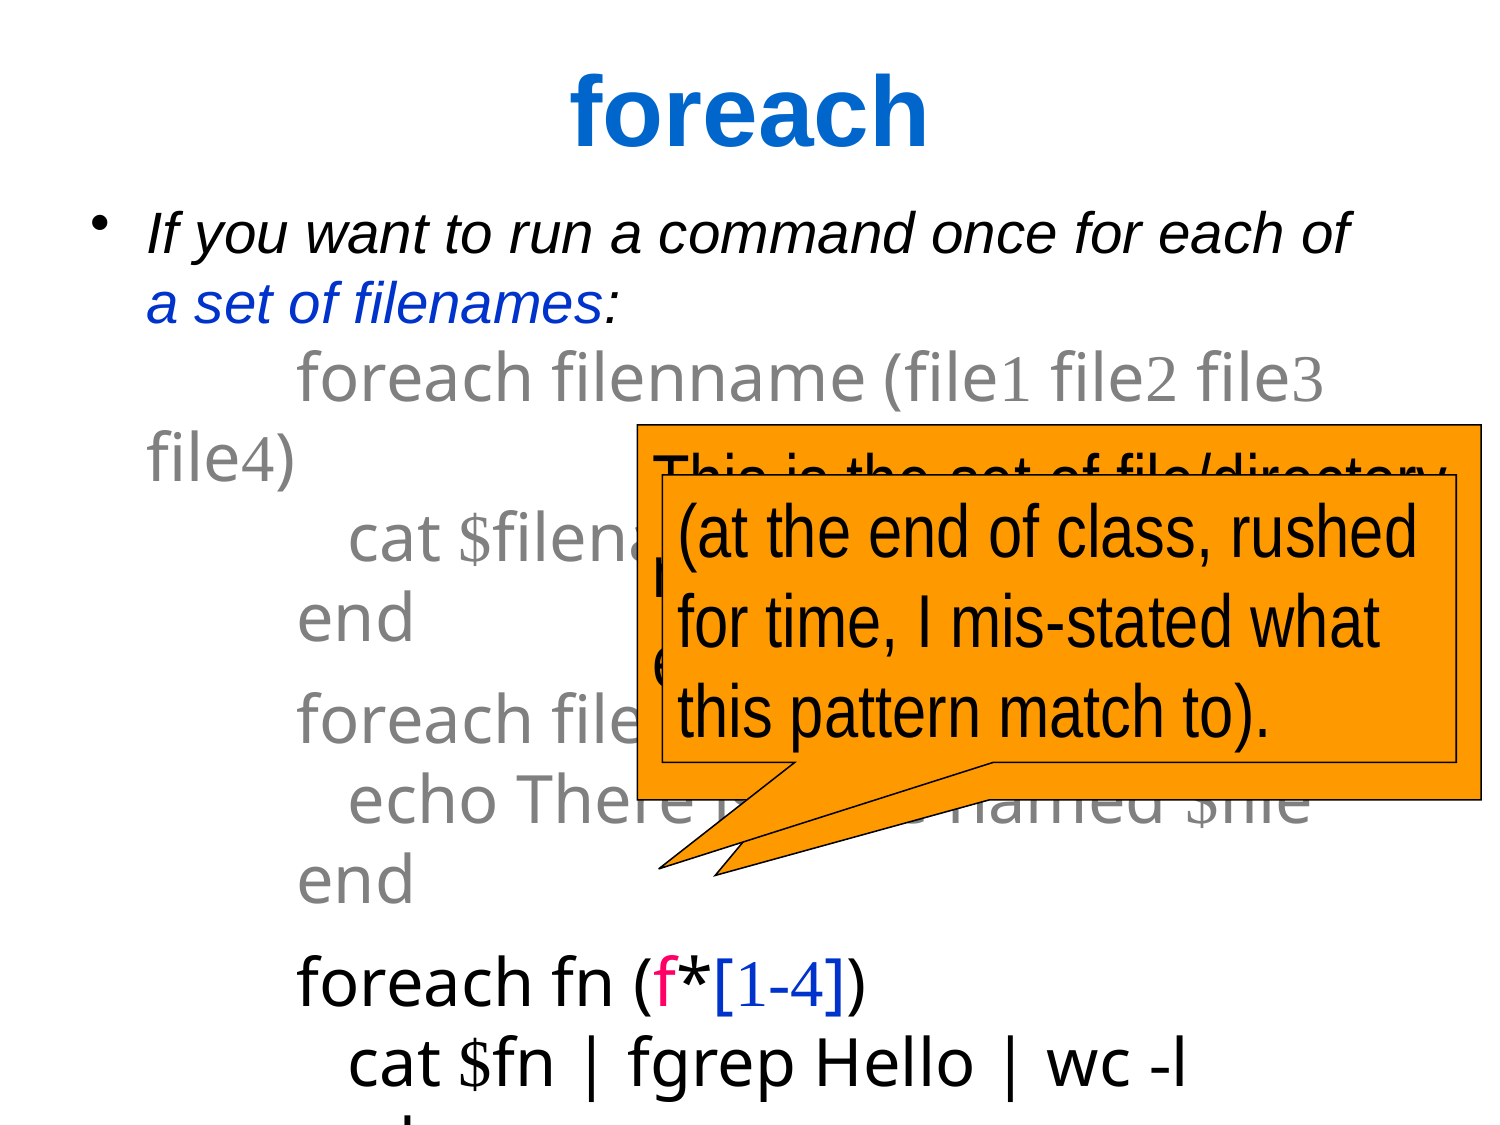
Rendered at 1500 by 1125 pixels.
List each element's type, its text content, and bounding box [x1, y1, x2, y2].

text_box This is the set of file/directory names that begin with “f” and end with a “1”, “2”, “3” or “4”. In other, words, these guys. [637, 424, 1482, 876]
text_box (at the end of class, rushed for time, I mis-stated what this pattern match to). [658, 474, 1457, 869]
list If you want to run a command once for each of a set of filenames: foreach filenname (file1 file2 file3 file4) cat $filename | wc end foreach file(*) echo There is a file named $file end foreach fn (f*[1-4]) cat $fn | fgrep Hello | wc -l end [75, 200, 1425, 1088]
text_box foreach [74, 12, 1425, 200]
